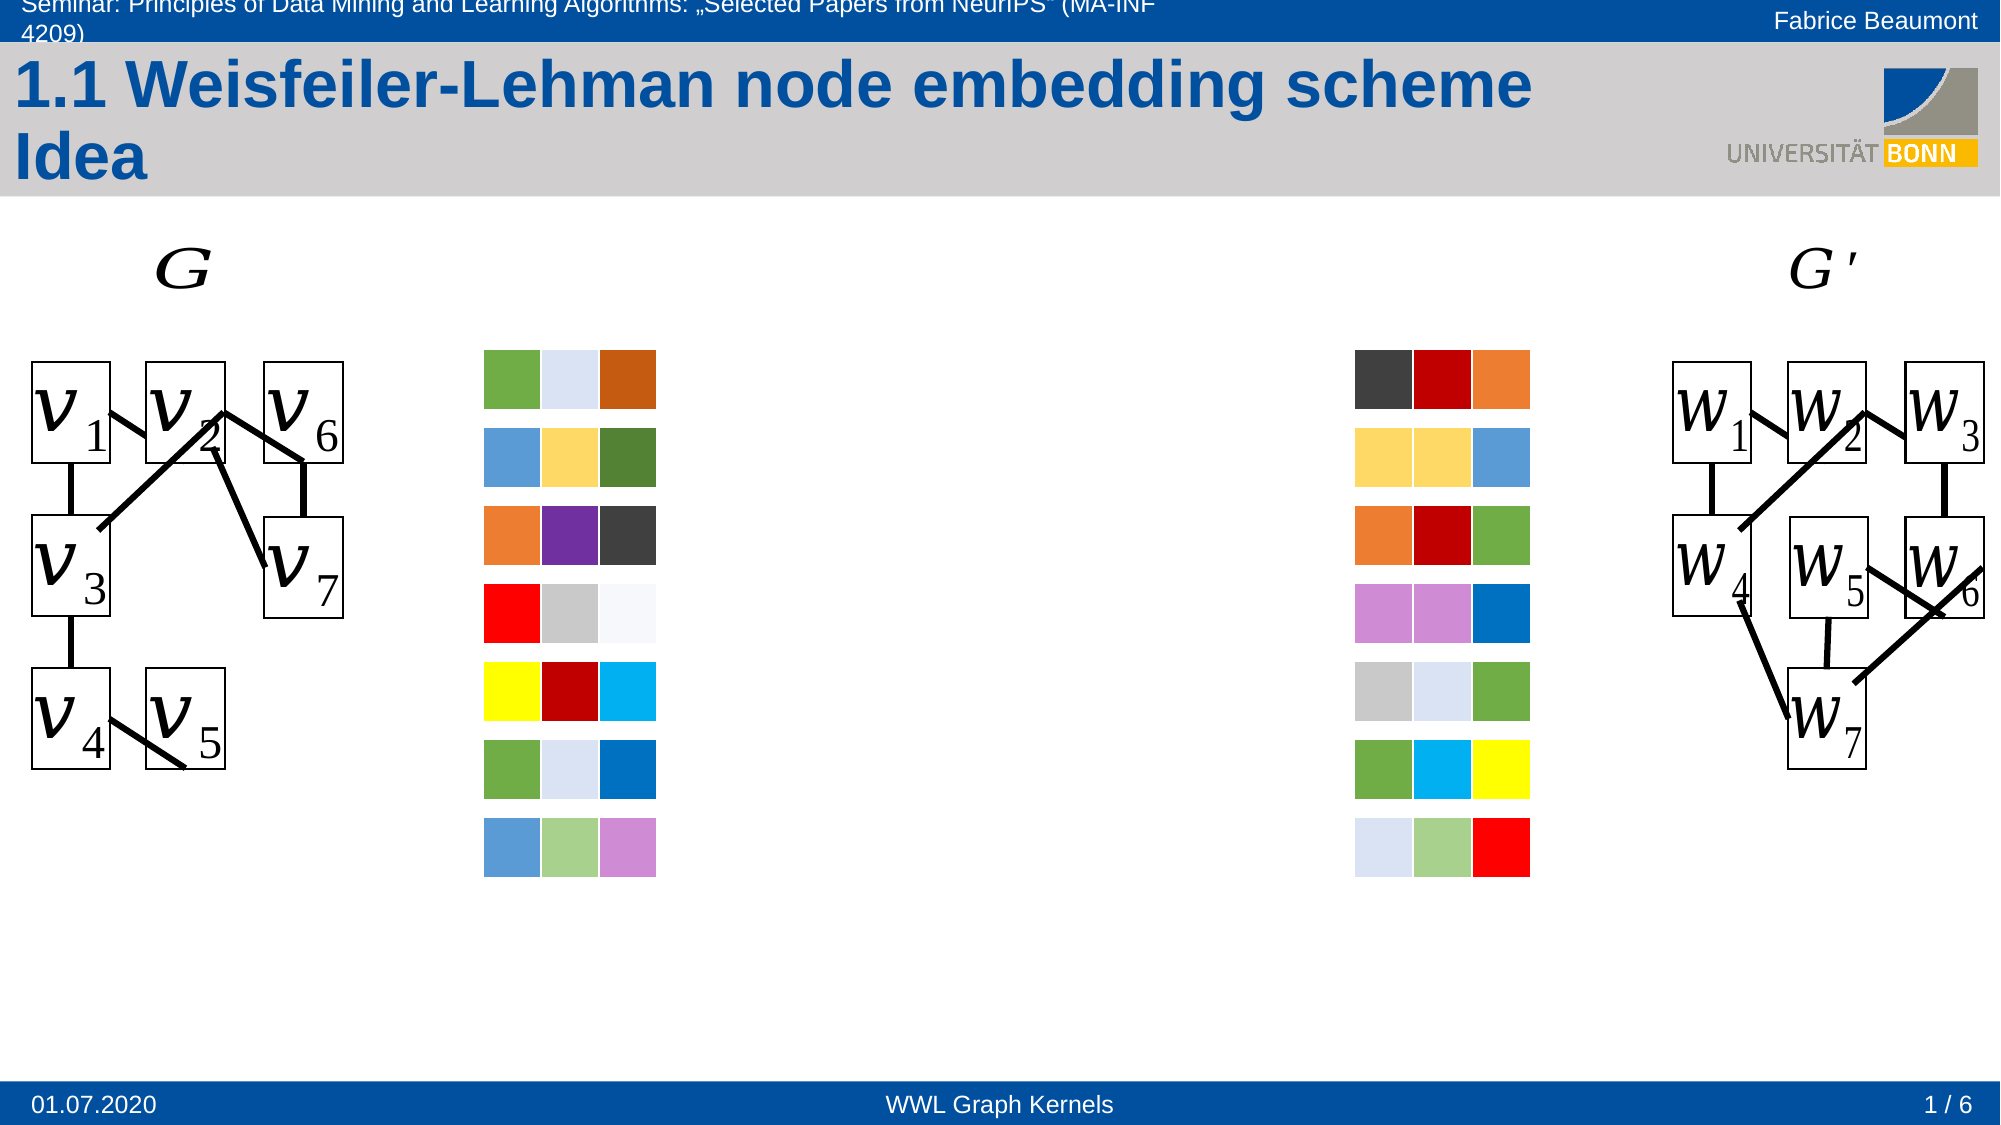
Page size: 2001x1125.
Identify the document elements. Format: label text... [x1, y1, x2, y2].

list 1.1 Weisfeiler-Lehman node embedding scheme Idea [0, 42, 1725, 122]
text_box 1 / 6 [1850, 1081, 1988, 1125]
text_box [32, 362, 342, 769]
picture [1724, 44, 1978, 187]
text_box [1674, 362, 1983, 769]
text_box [153, 241, 1862, 302]
